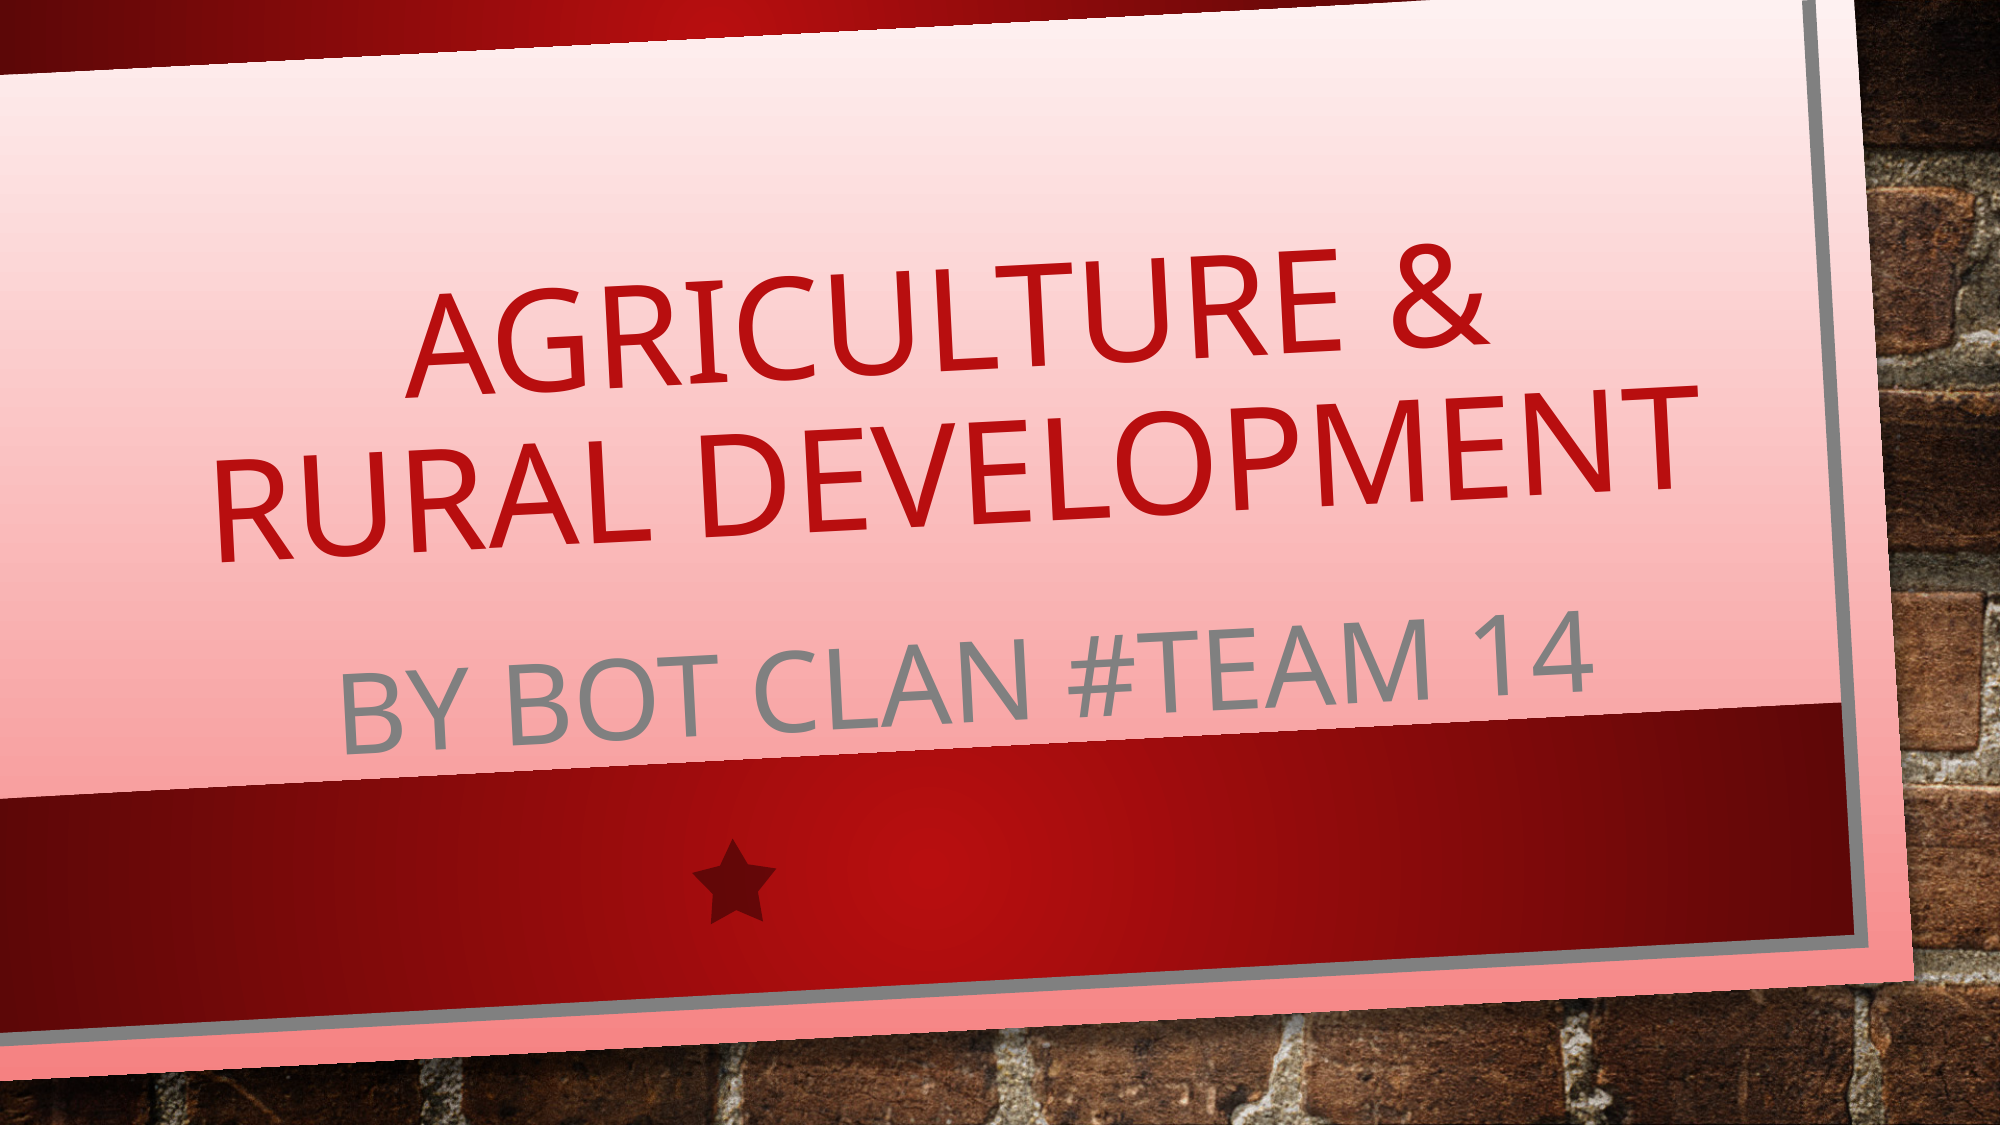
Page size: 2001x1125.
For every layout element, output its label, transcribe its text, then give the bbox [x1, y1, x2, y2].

title Agriculture & rural development [135, 67, 1758, 605]
picture [0, 0, 2000, 1125]
subtitle By bot clan #team 14 [159, 533, 1763, 708]
